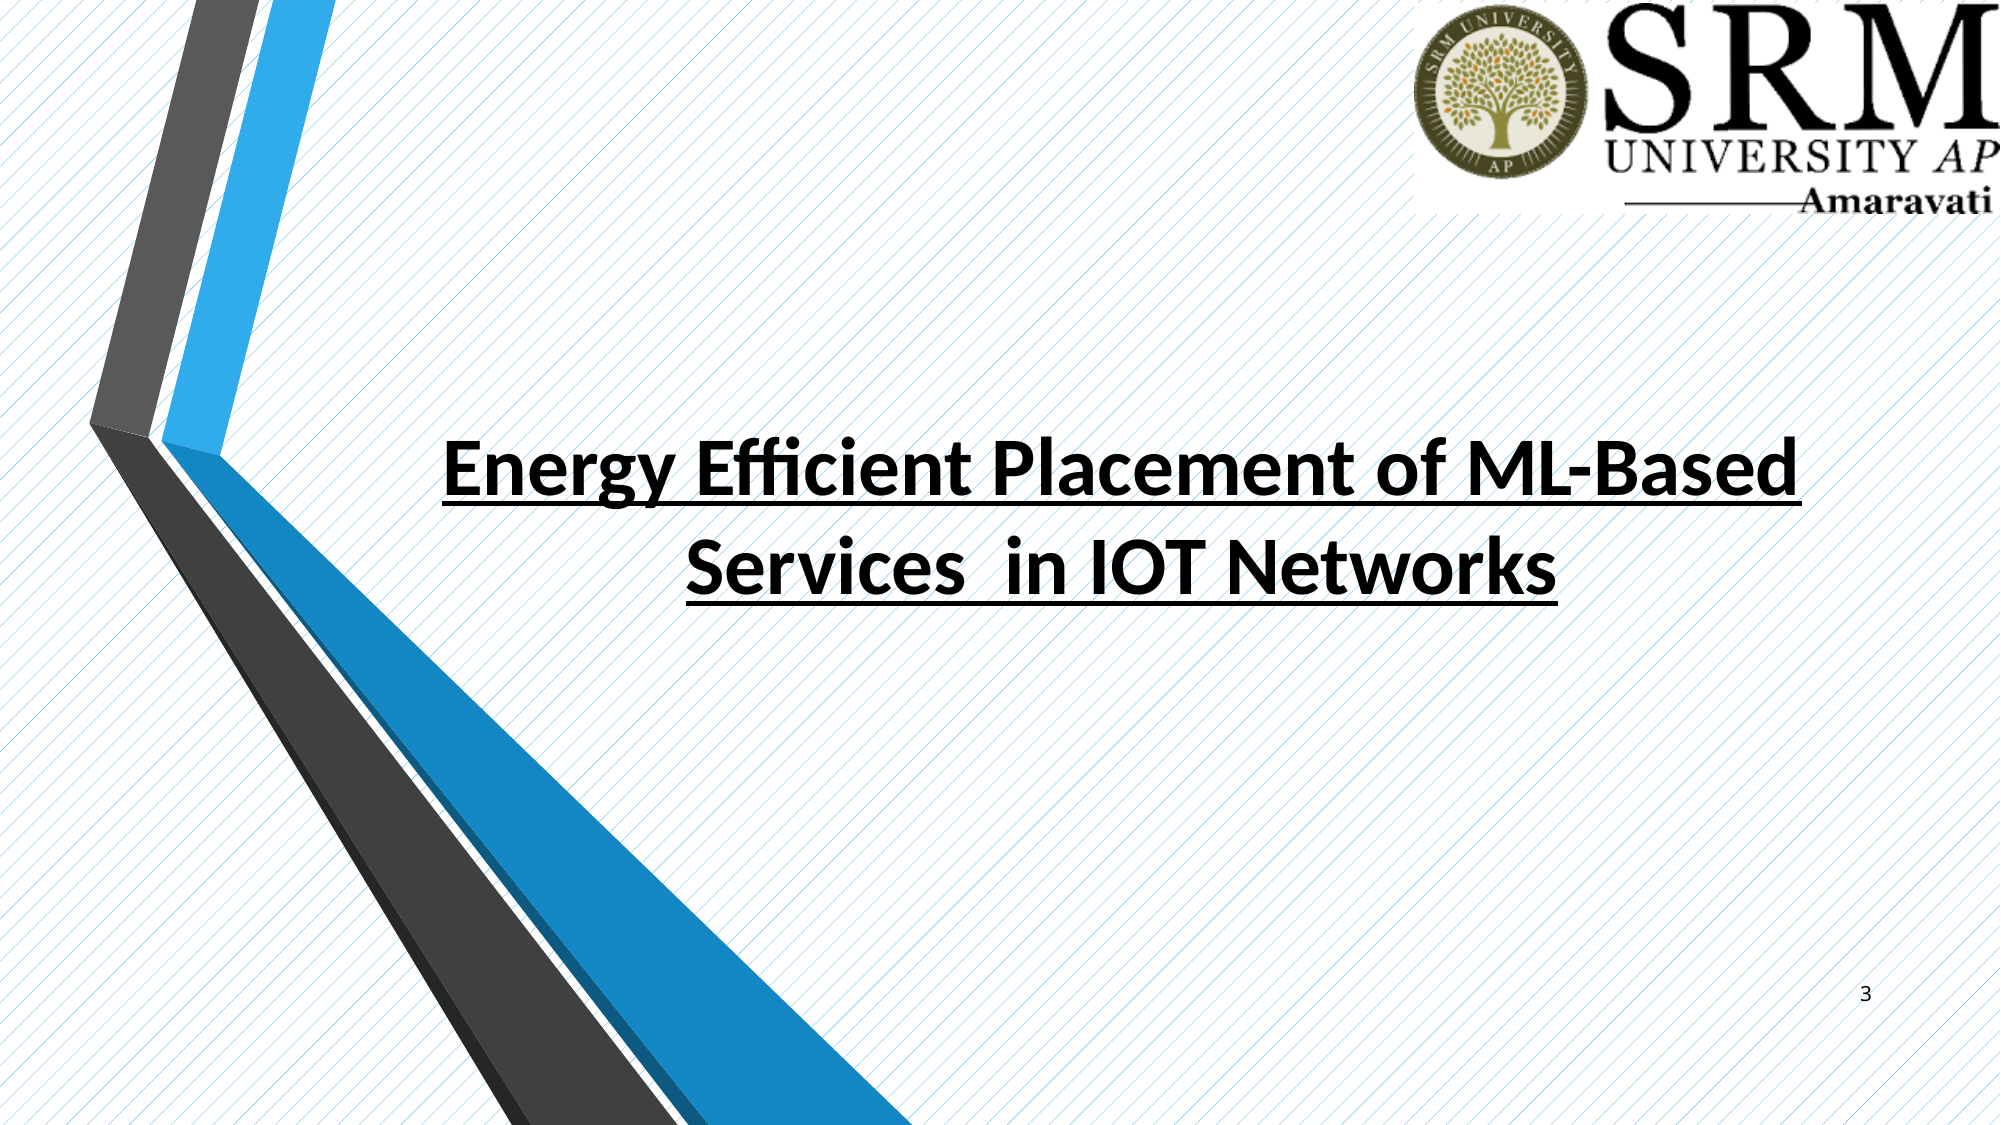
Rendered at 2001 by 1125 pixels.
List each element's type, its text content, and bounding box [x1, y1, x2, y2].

slide_number 3 [1796, 965, 1887, 1025]
picture [1413, 3, 2000, 214]
subtitle Energy Efficient Placement of ML-Based Services in IOT Networks [355, 404, 1889, 670]
